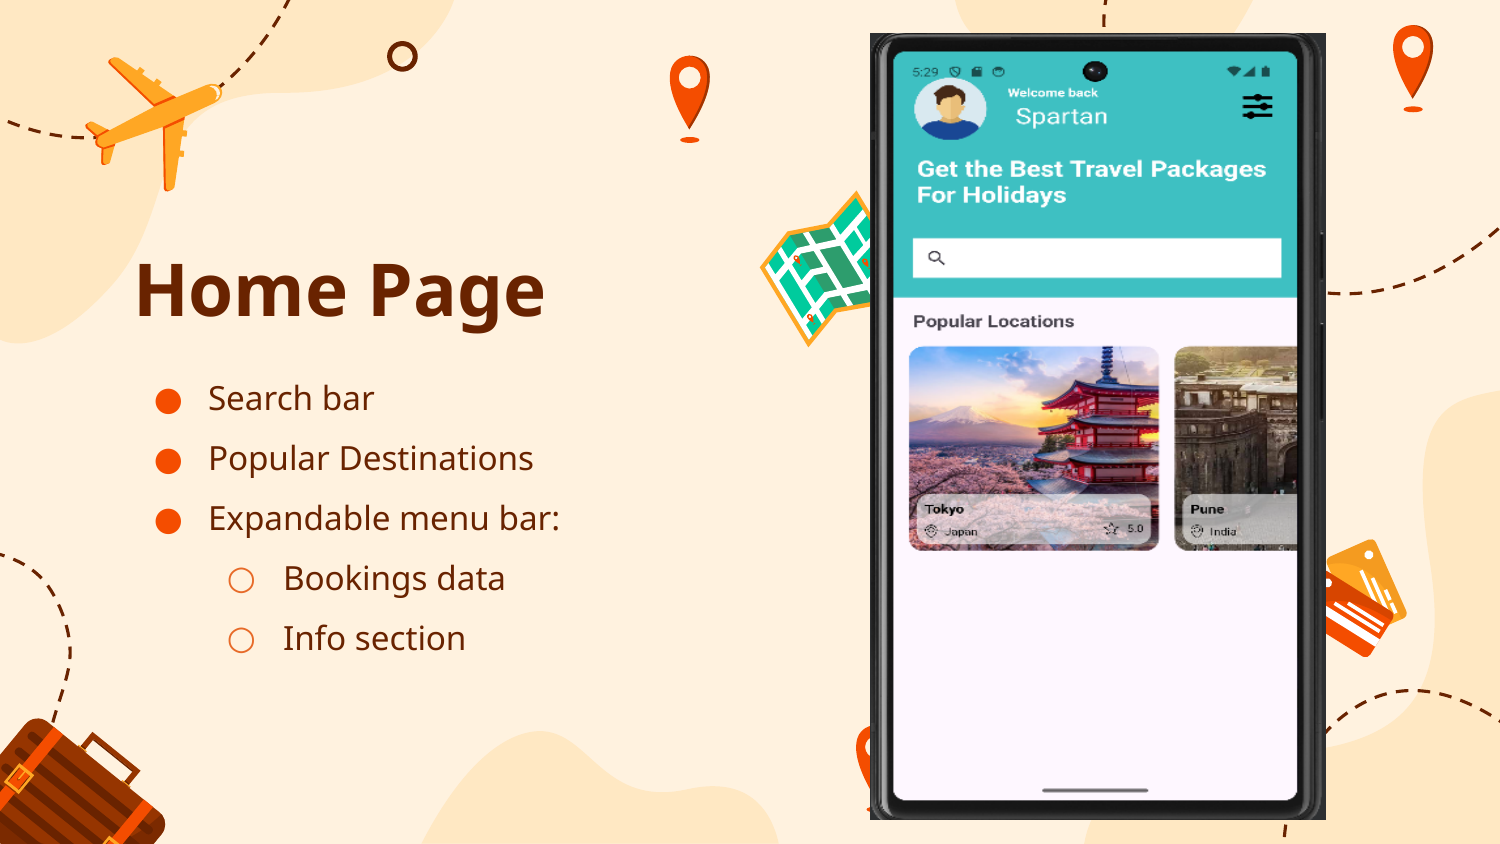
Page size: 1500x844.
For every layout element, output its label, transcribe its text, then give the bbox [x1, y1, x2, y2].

picture [869, 33, 1327, 821]
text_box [668, 55, 712, 144]
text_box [854, 724, 864, 813]
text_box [1331, 537, 1412, 652]
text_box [765, 204, 864, 334]
title Home Page [118, 228, 750, 342]
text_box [82, 57, 209, 176]
subtitle Search bar Popular Destinations Expandable menu bar: Bookings data Info section [118, 342, 750, 666]
